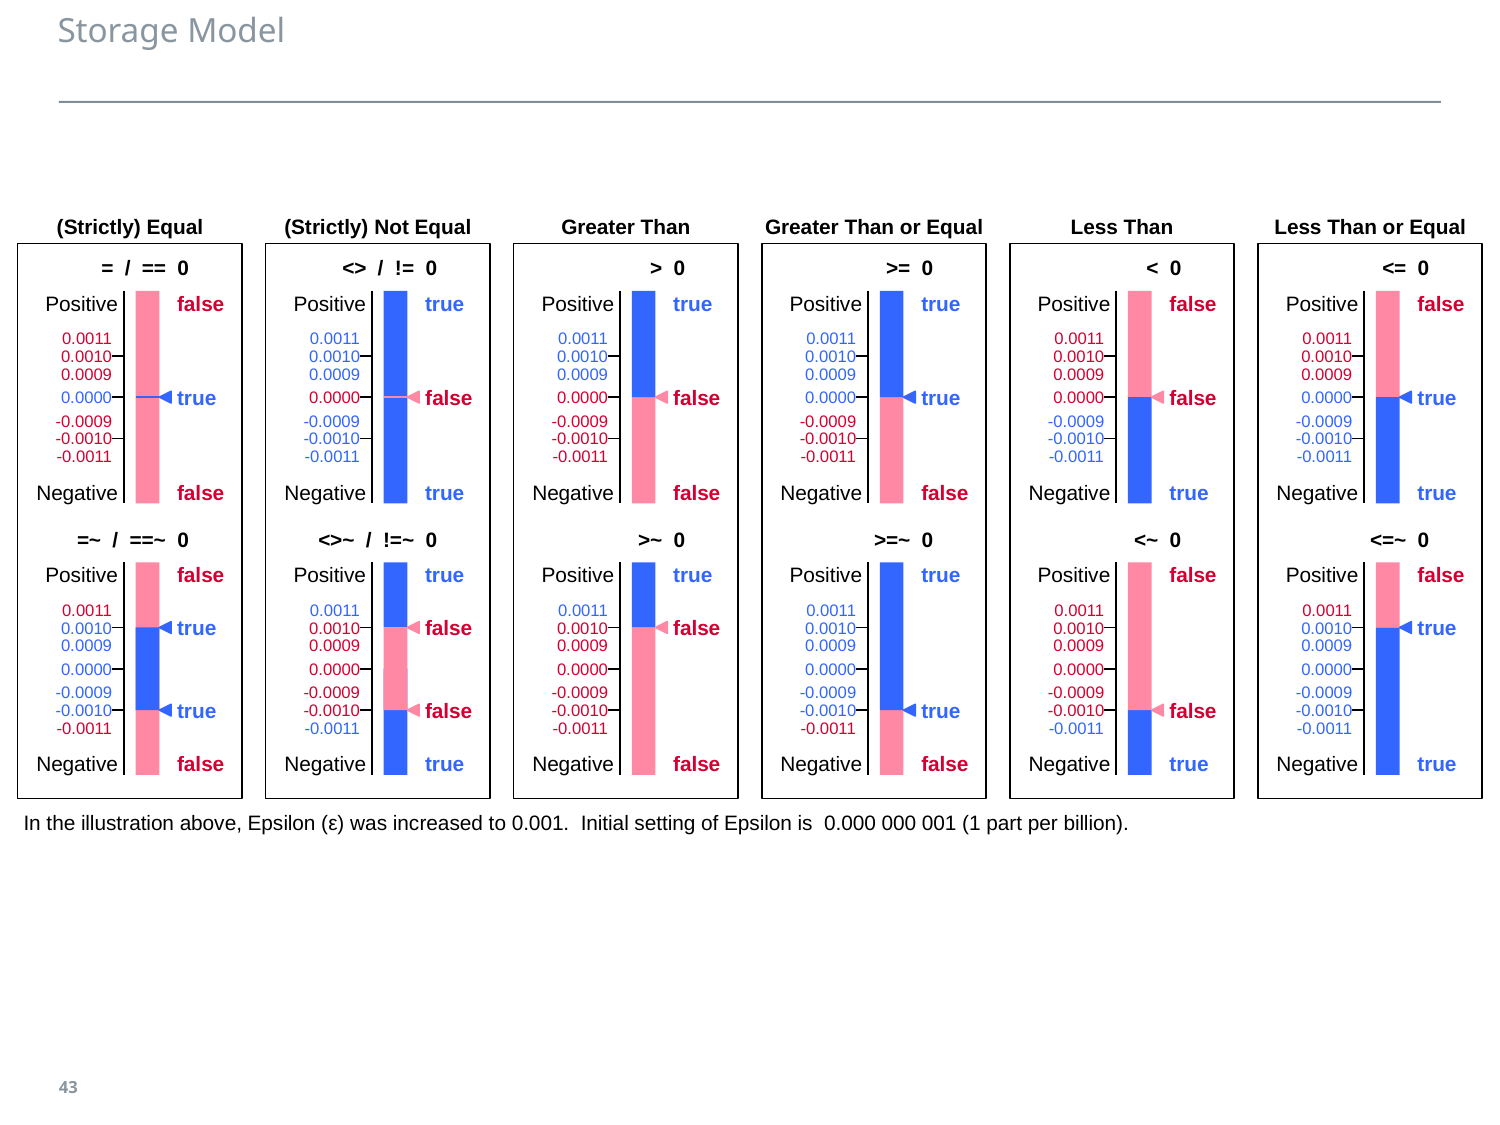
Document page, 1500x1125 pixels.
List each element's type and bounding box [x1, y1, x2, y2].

text_box [760, 241, 988, 801]
text_box [264, 212, 492, 240]
text_box [512, 212, 740, 240]
text_box [760, 212, 988, 240]
text_box [1008, 212, 1236, 240]
text_box [16, 212, 244, 240]
text_box [1256, 212, 1484, 240]
text_box [512, 241, 740, 801]
title [57, 1, 1440, 96]
text_box [264, 241, 492, 801]
text_box [1256, 241, 1484, 801]
text_box [1008, 241, 1236, 801]
text_box [16, 241, 244, 801]
text_box [16, 808, 658, 836]
